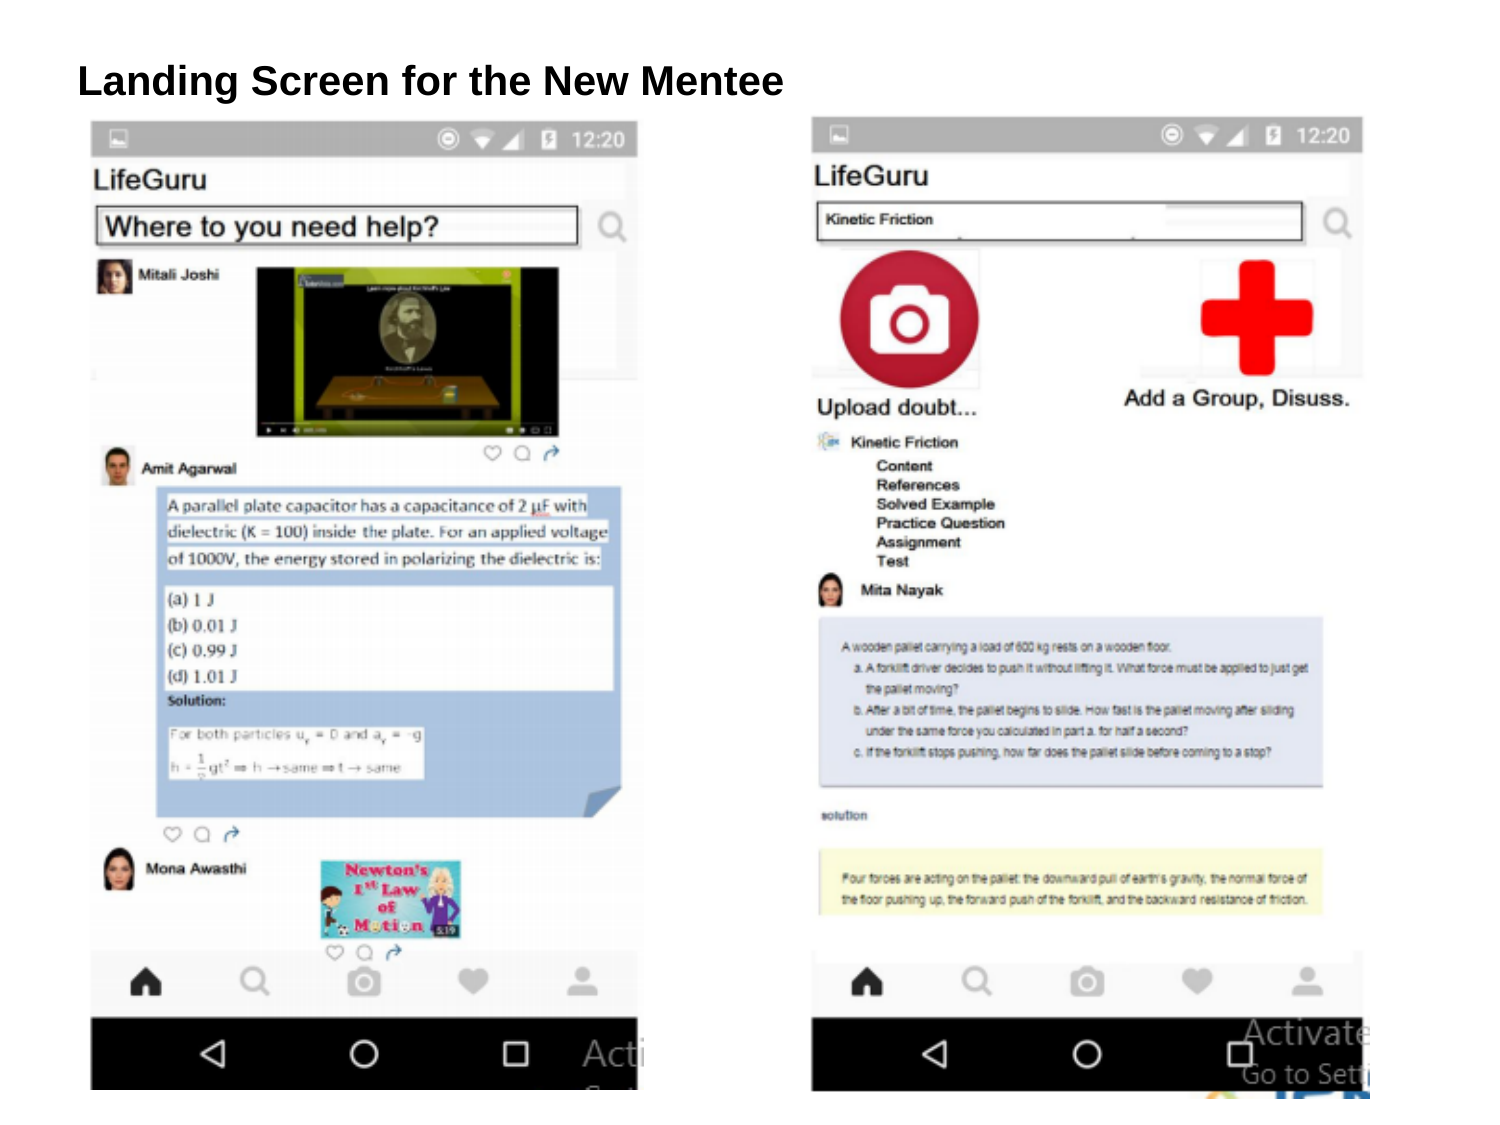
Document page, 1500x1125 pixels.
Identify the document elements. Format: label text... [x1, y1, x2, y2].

picture [806, 109, 1370, 1099]
text_box Landing Screen for the New Mentee [62, 46, 1375, 112]
picture [87, 113, 644, 1090]
